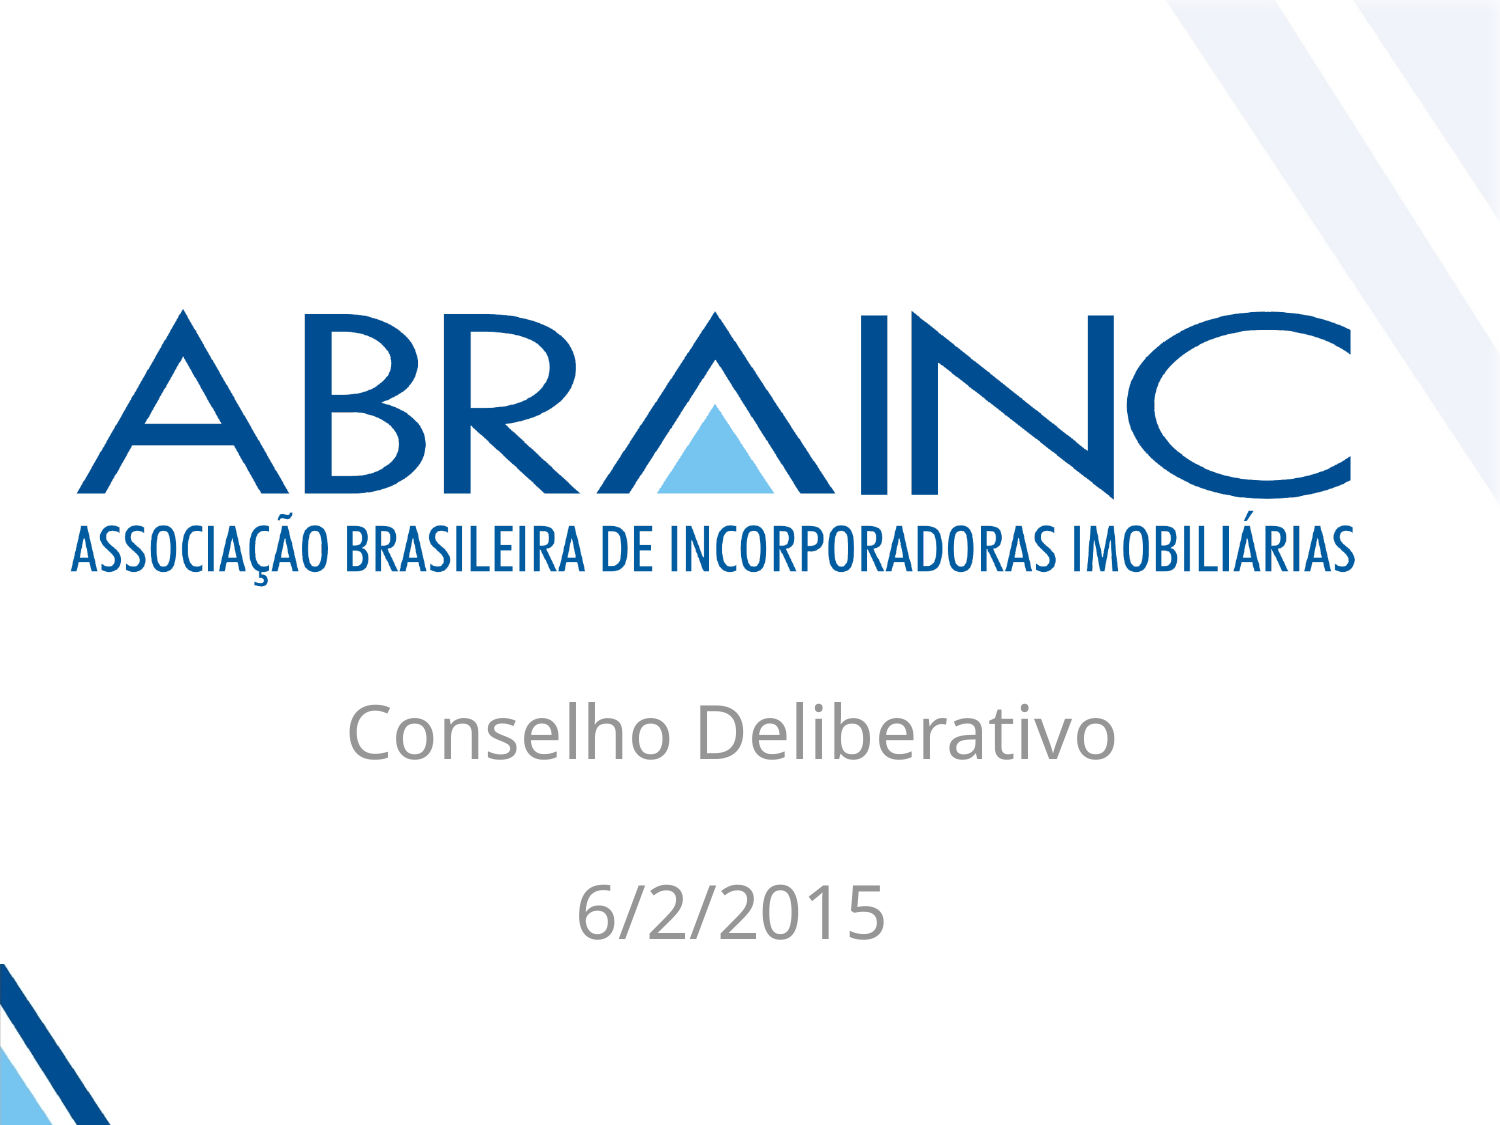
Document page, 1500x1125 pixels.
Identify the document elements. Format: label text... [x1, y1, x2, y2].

text_box Conselho Deliberativo 6/2/2015 [289, 592, 1176, 963]
picture [53, 0, 1500, 592]
picture [0, 964, 148, 1125]
